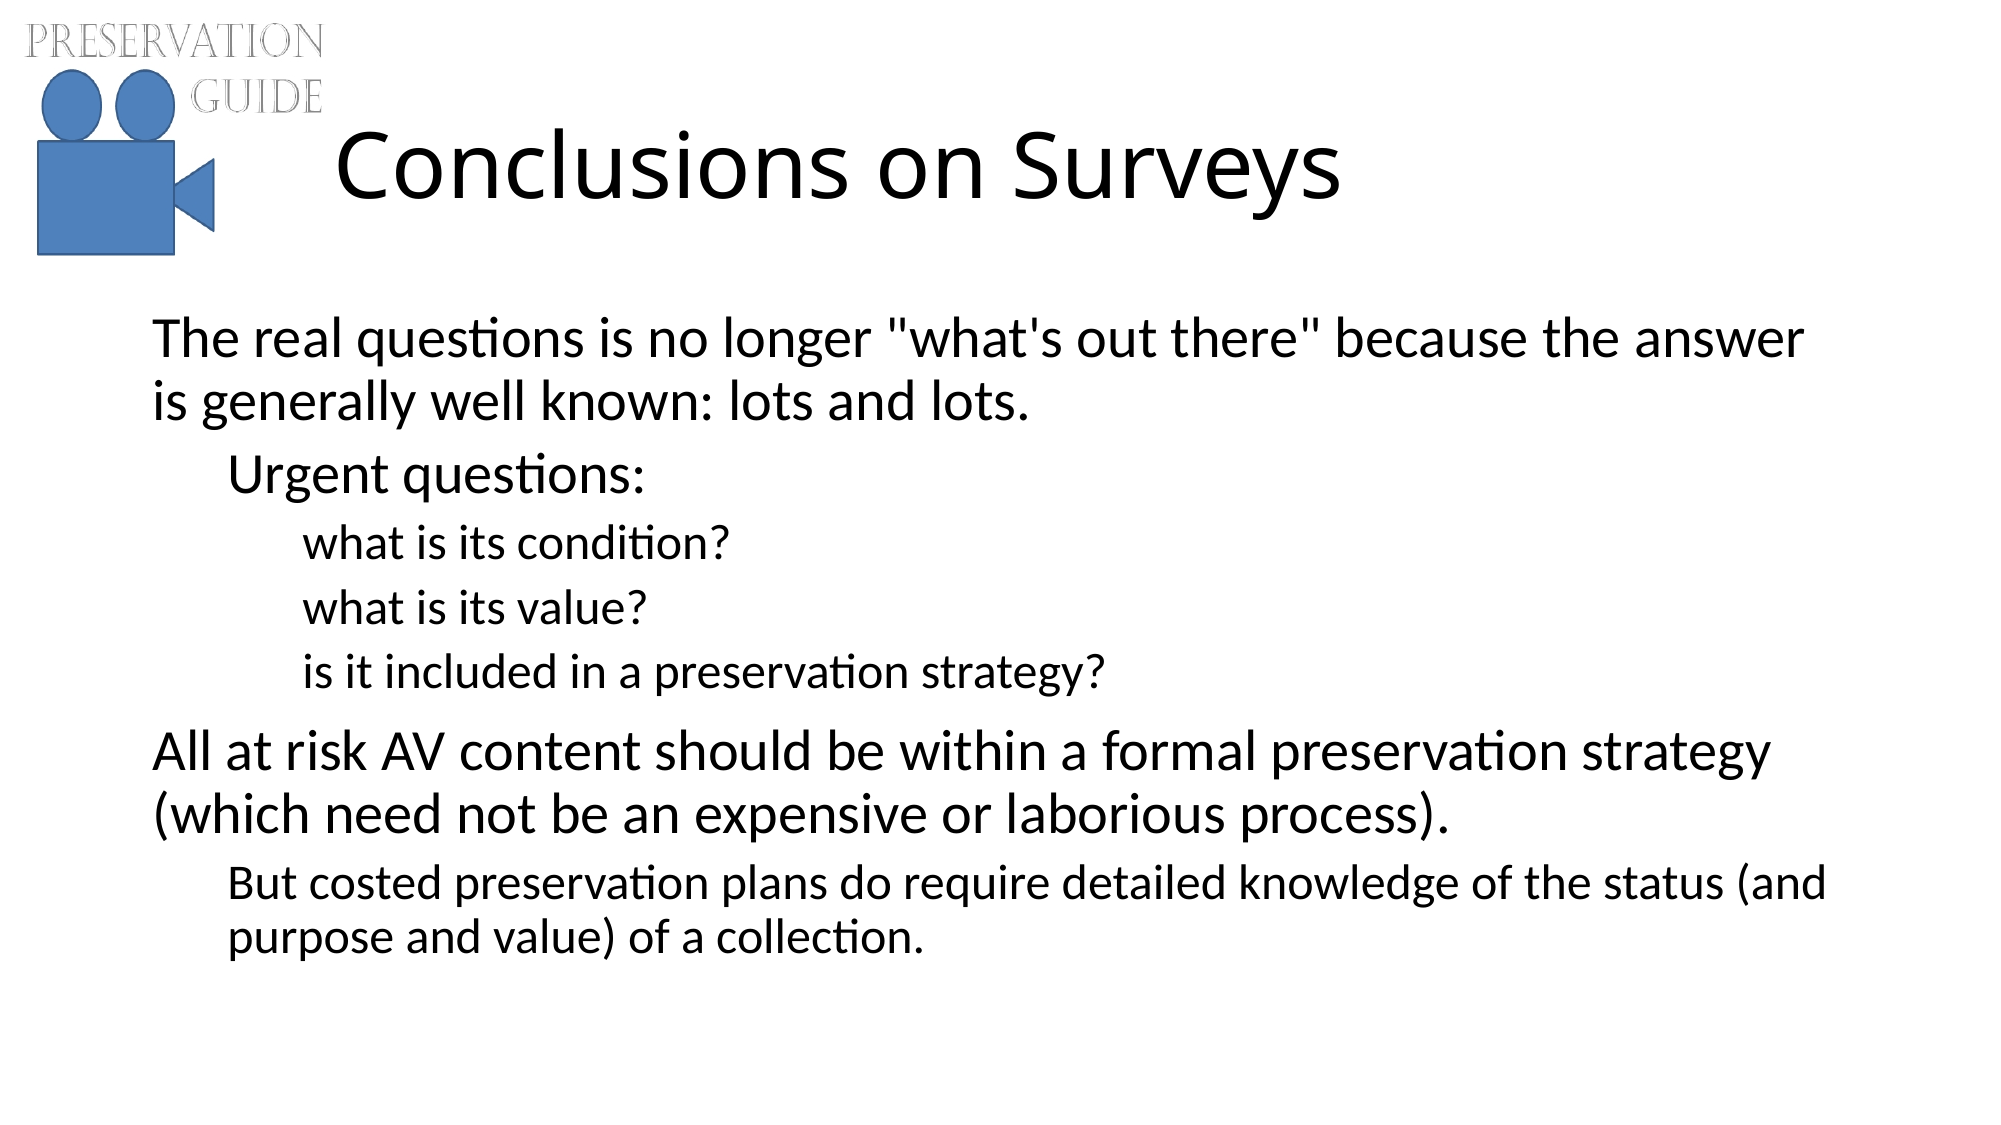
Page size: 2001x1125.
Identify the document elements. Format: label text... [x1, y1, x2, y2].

title Conclusions on Surveys [318, 59, 1863, 278]
list The real questions is no longer "what's out there" because the answer is generally well known: lots and lots. Urgent questions: what is its condition? what is its value? is it included in a preservation strategy? All at risk AV content should be within a formal preservation strategy (which need not be an expensive or laborious process). But costed preservation plans do require detailed knowledge of the status (and purpose and value) of a collection. [137, 299, 1863, 1014]
picture [0, 0, 349, 256]
